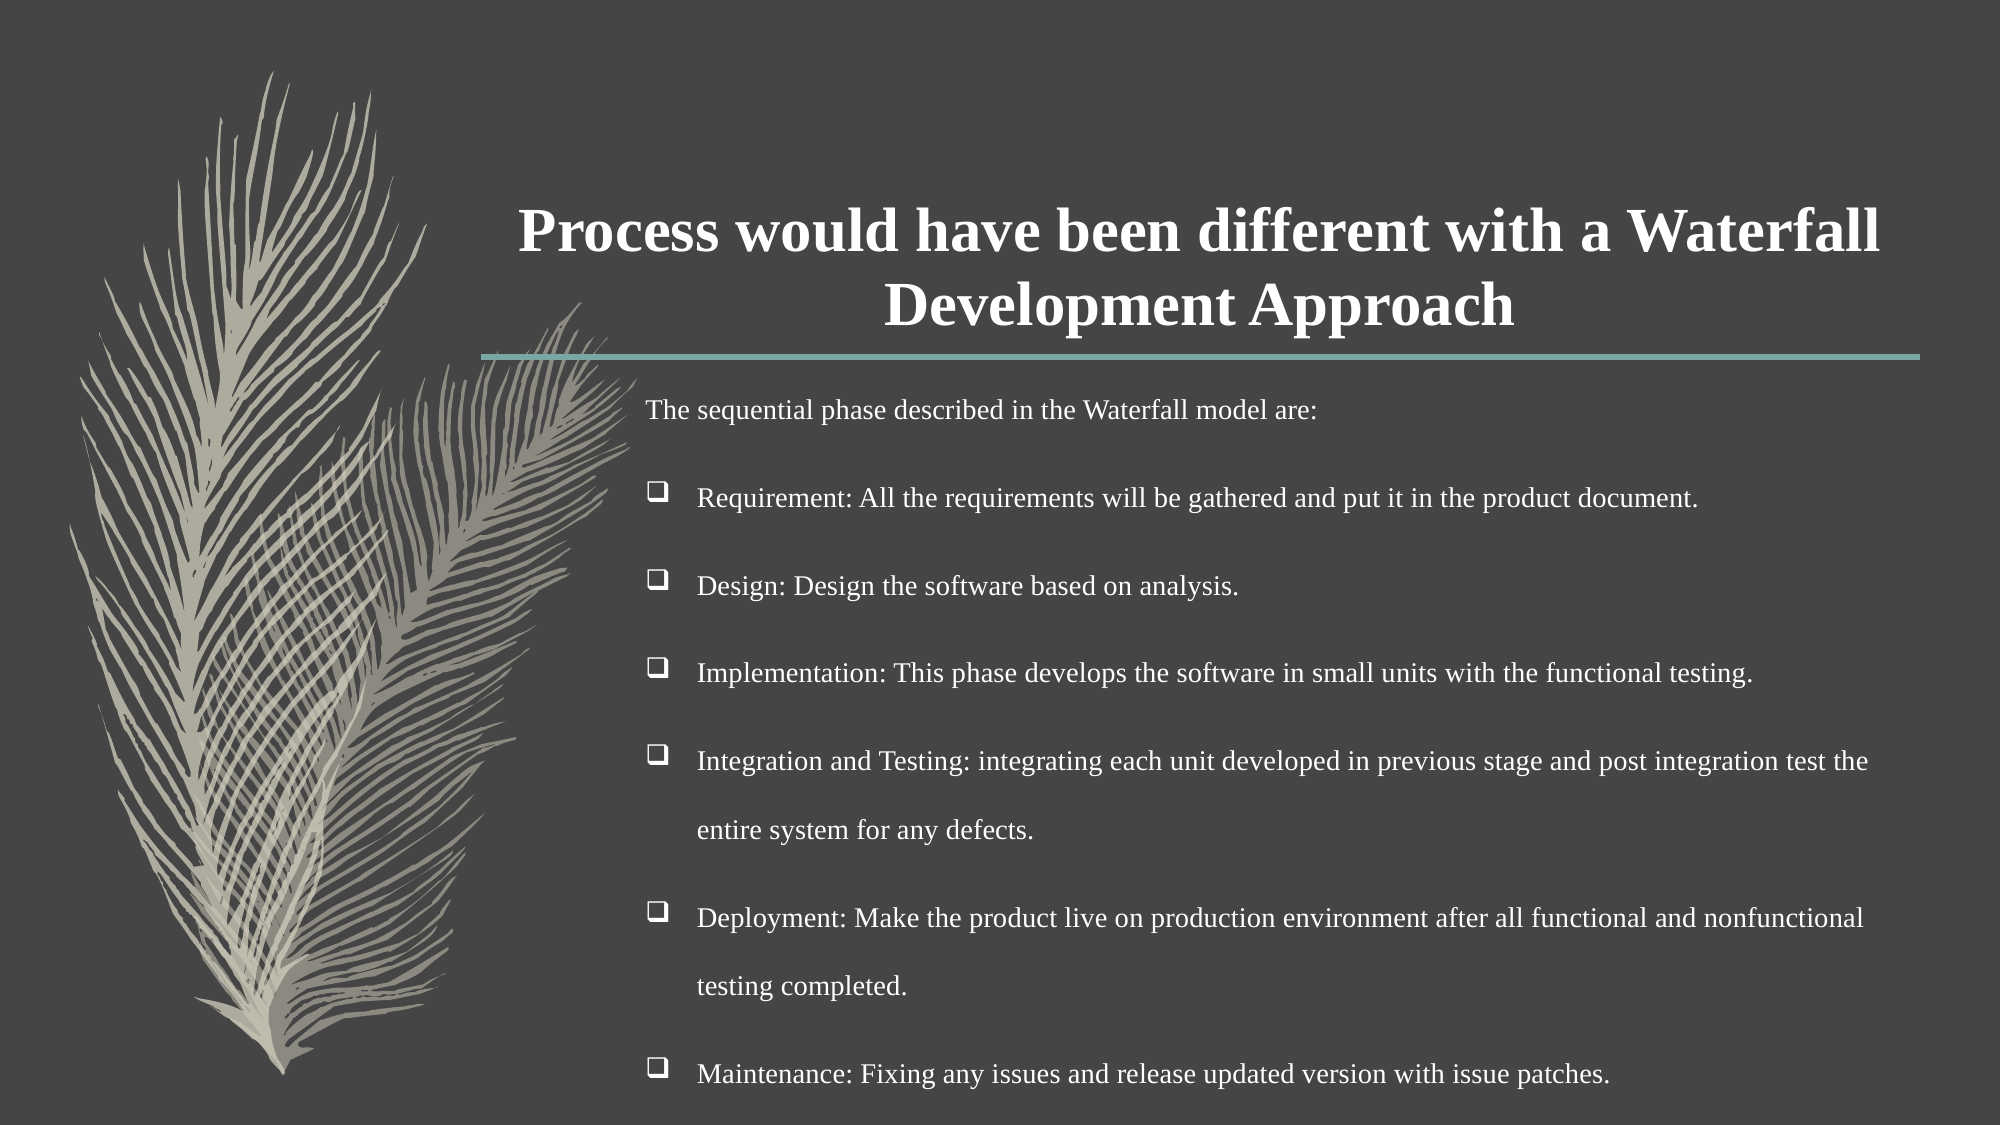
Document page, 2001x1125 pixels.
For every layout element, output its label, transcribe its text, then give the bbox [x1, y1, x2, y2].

title Process would have been different with a Waterfall Development Approach [481, 183, 1920, 350]
list The sequential phase described in the Waterfall model are: Requirement: All the requirements will be gathered and put it in the product document. Design: Design the software based on analysis. Implementation: This phase develops the software in small units with the functional testing. Integration and Testing: integrating each unit developed in previous stage and post integration test the entire system for any defects. Deployment: Make the product live on production environment after all functional and nonfunctional testing completed. Maintenance: Fixing any issues and release updated version with issue patches. [630, 349, 1920, 1100]
